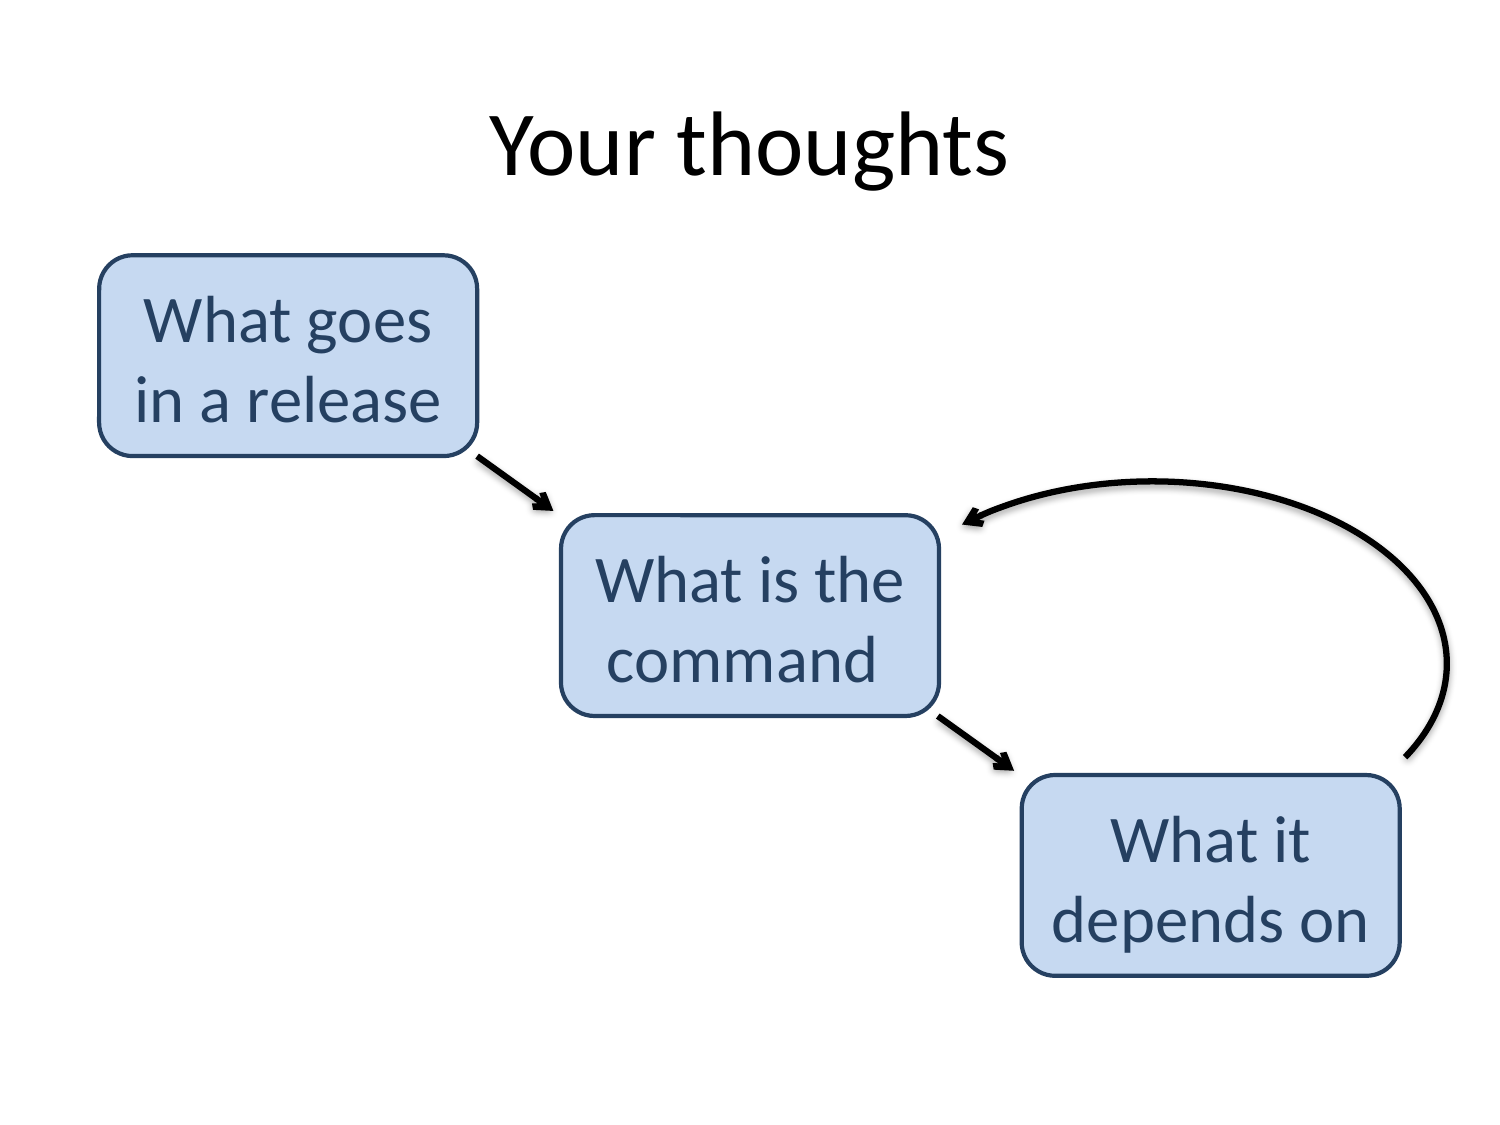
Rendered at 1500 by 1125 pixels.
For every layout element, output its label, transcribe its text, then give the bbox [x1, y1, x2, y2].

text_box What it depends on [1019, 772, 1402, 978]
title Your thoughts [75, 45, 1425, 233]
text_box [962, 478, 1450, 760]
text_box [476, 455, 554, 512]
text_box What is the command [558, 513, 942, 719]
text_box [937, 715, 1015, 771]
text_box What goes in a release [96, 253, 480, 459]
